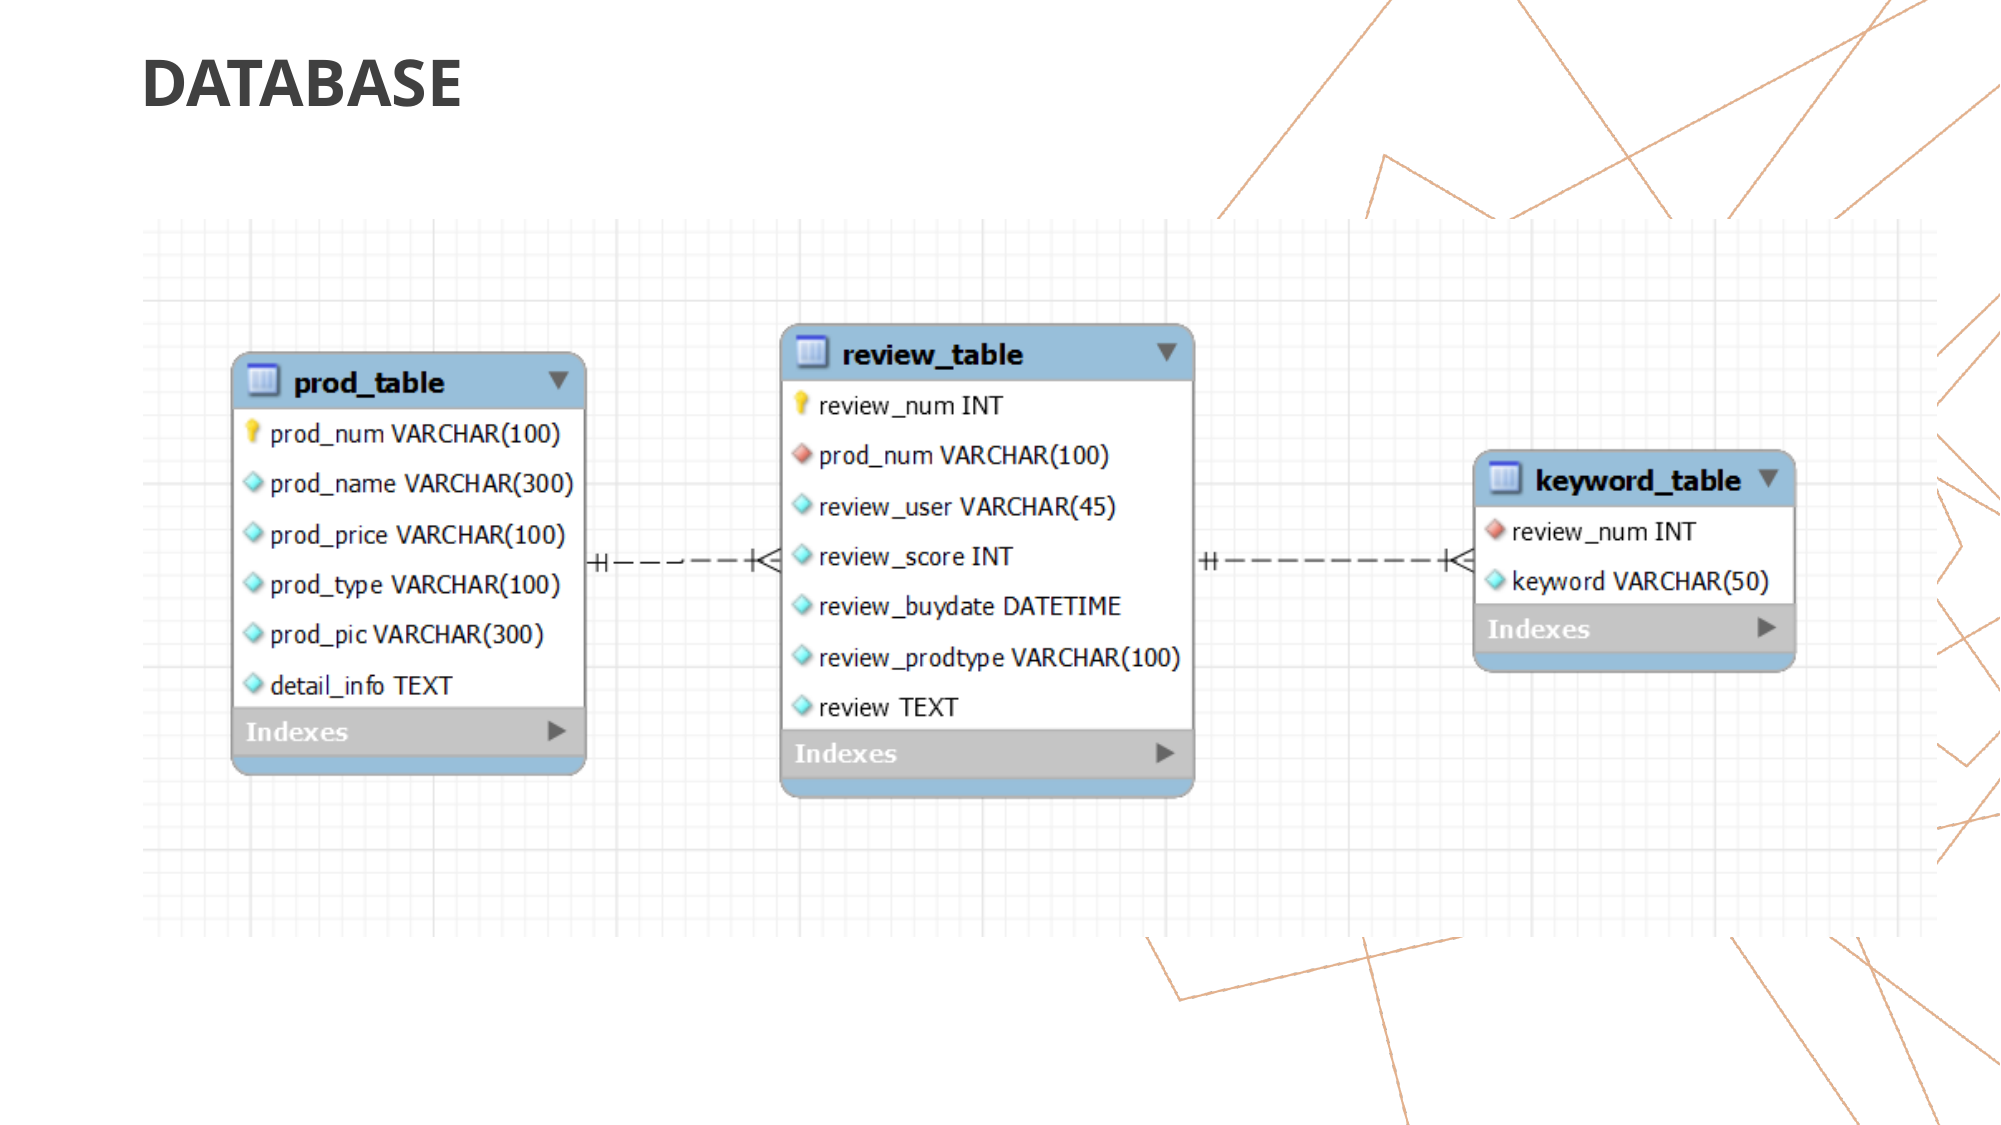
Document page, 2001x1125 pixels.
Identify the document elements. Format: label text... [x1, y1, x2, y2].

picture [143, 0, 2000, 1125]
text_box DATABASE [125, 19, 1748, 304]
